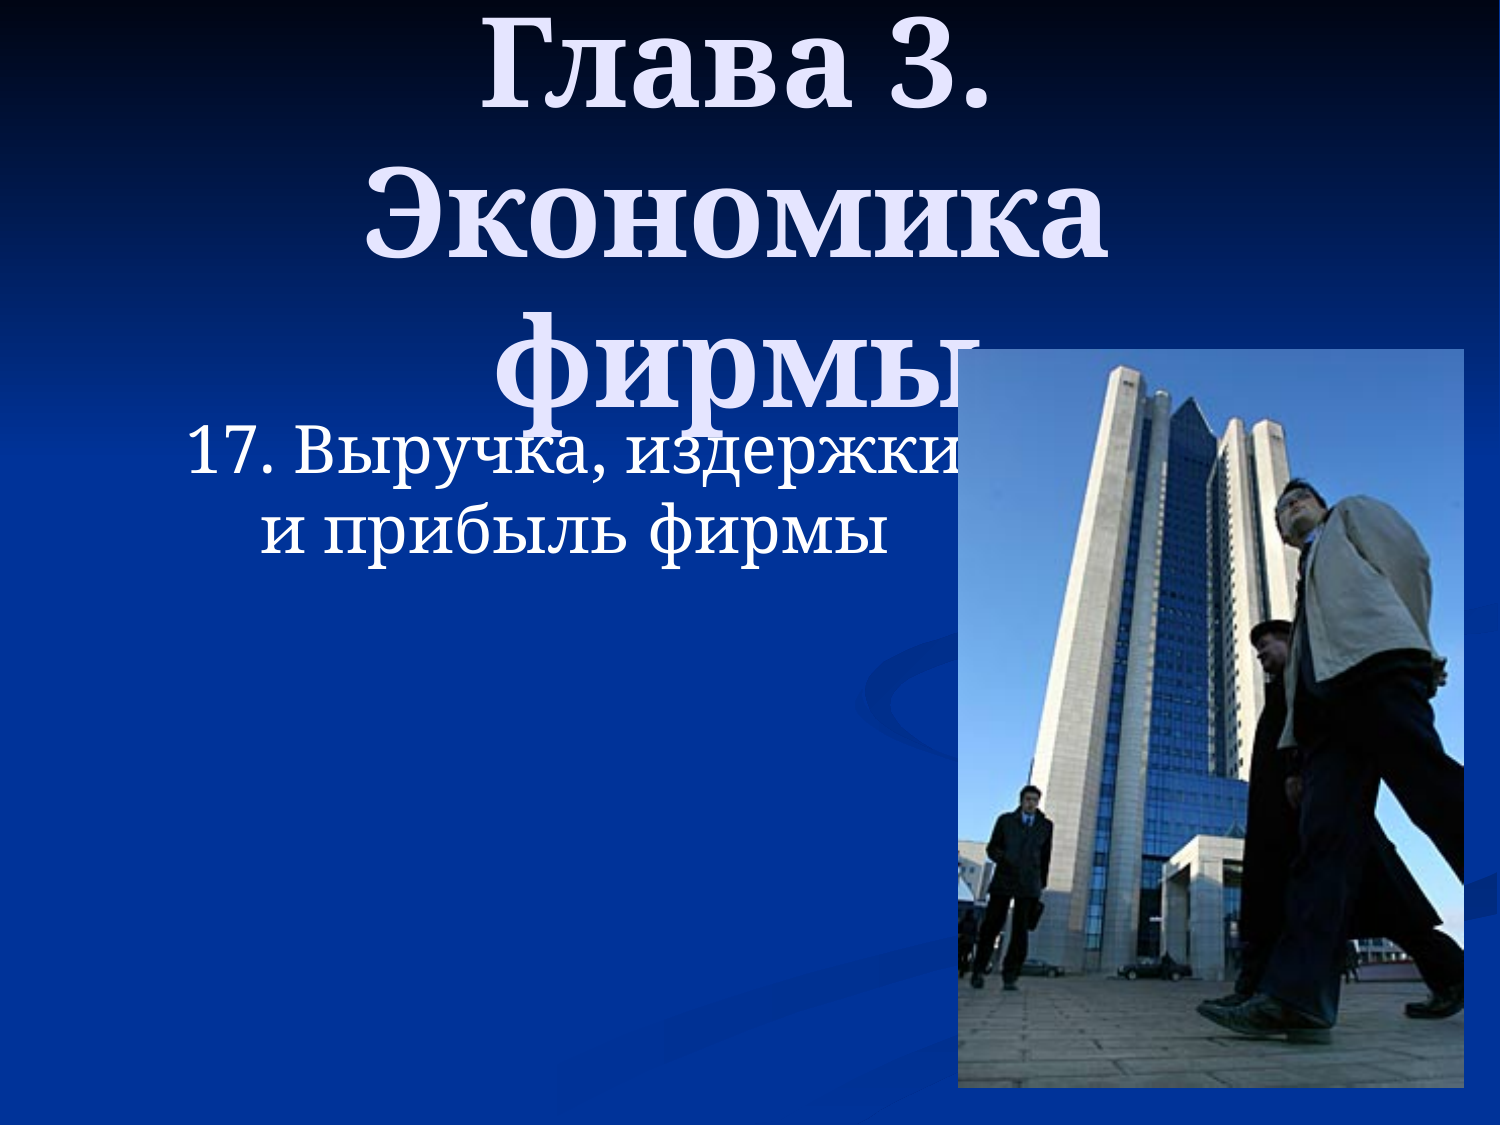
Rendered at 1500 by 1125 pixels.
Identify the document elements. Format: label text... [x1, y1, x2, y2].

picture [958, 349, 1465, 1088]
text_box 17. Выручка, издержки и прибыль фирмы [149, 399, 953, 688]
text_box Глава 3. Экономика фирмы [99, 49, 1375, 365]
